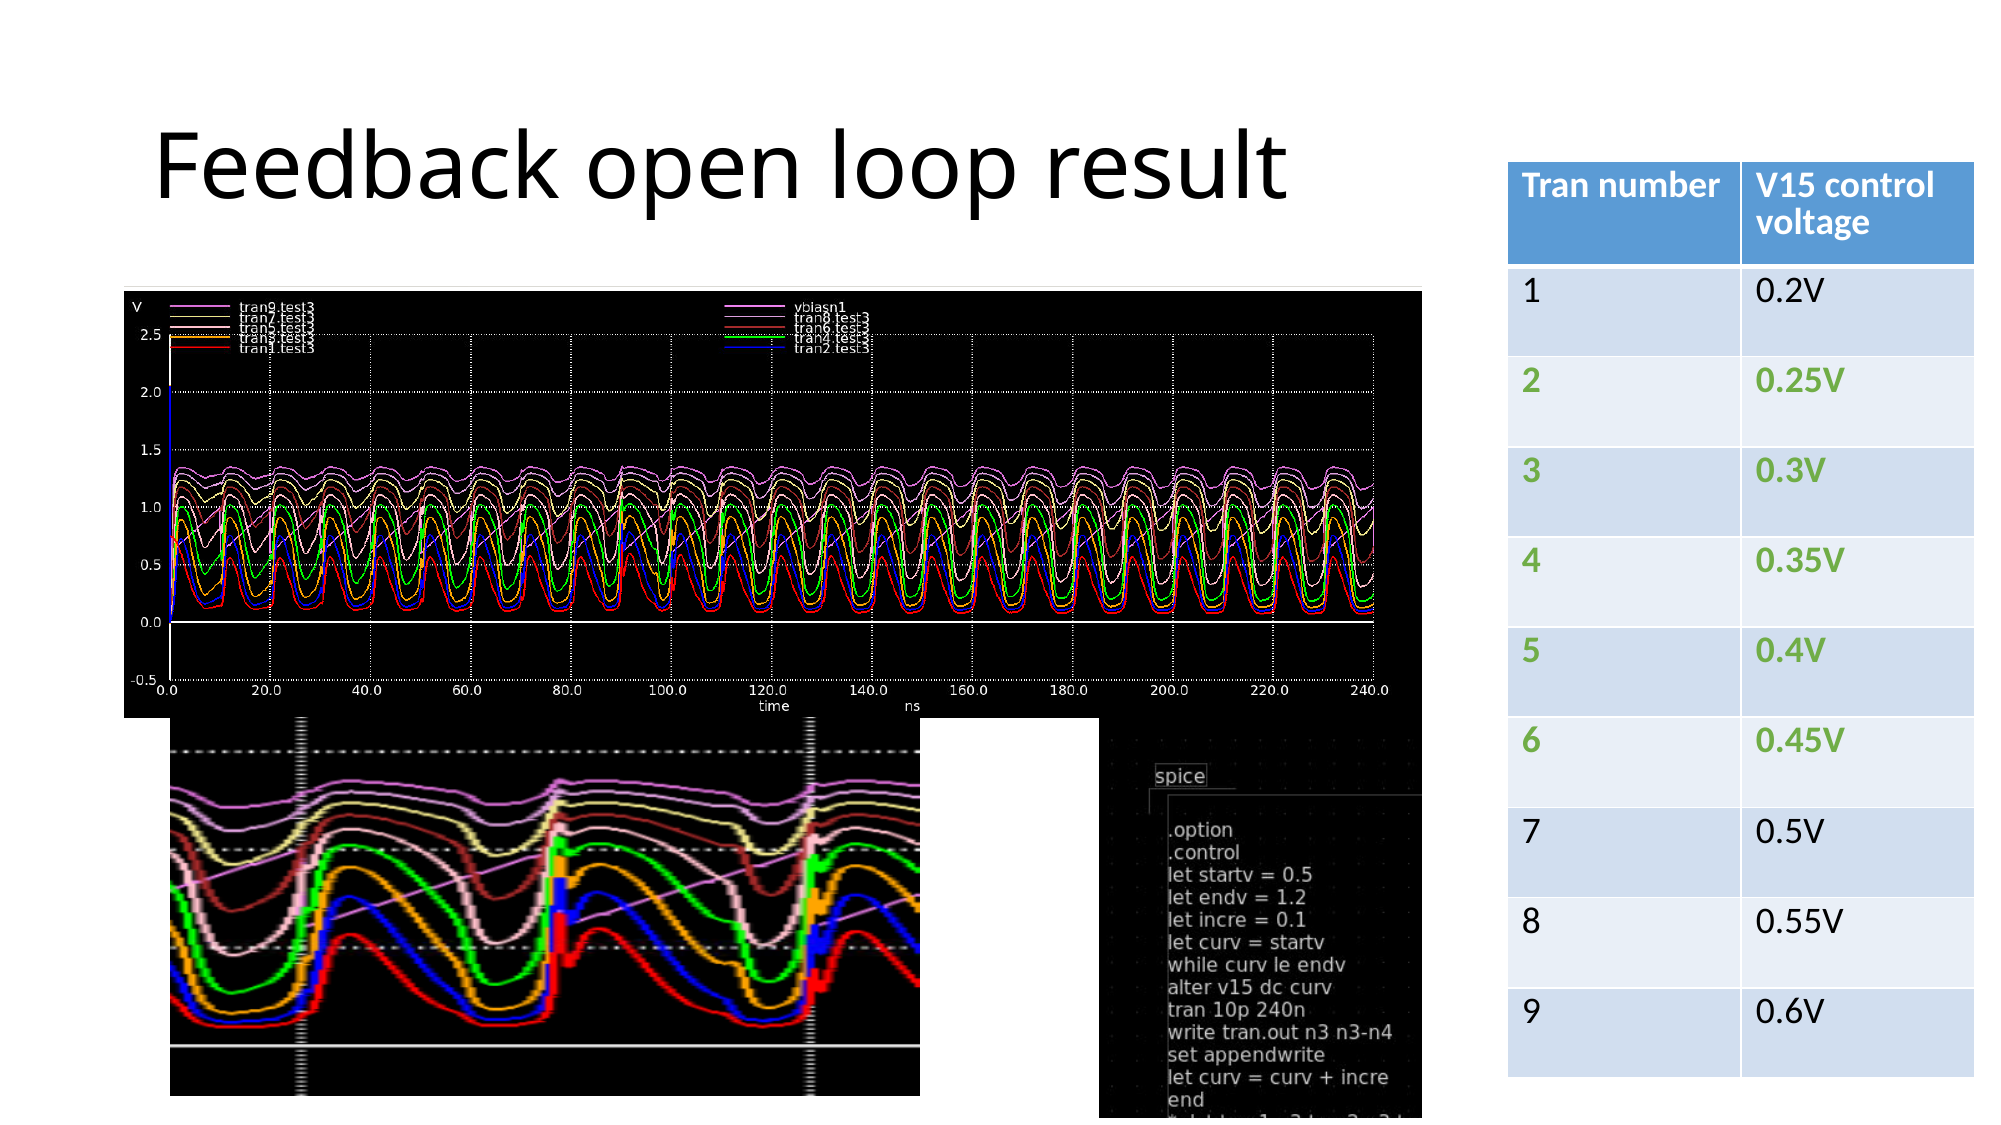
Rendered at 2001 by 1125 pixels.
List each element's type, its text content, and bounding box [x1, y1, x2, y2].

picture [123, 286, 1422, 718]
table_cell 0.35V [1742, 538, 1974, 626]
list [170, 717, 920, 1096]
table_cell 0.2V [1742, 269, 1974, 356]
table_cell 0.45V [1742, 718, 1974, 807]
table_cell 5 [1508, 628, 1740, 716]
table_cell 2 [1508, 357, 1740, 446]
table_cell 7 [1508, 808, 1740, 897]
table_cell 9 [1508, 989, 1740, 1077]
table_cell 0.6V [1742, 989, 1974, 1077]
table_cell 0.3V [1742, 448, 1974, 536]
table_cell 1 [1508, 269, 1740, 356]
table_cell 0.5V [1742, 808, 1974, 897]
table_cell 3 [1508, 448, 1740, 536]
table_cell 6 [1508, 718, 1740, 807]
table_cell 4 [1508, 538, 1740, 626]
table_header V15 control voltage [1742, 162, 1974, 264]
title Feedback open loop result [137, 59, 1863, 278]
table_cell 0.4V [1742, 628, 1974, 716]
table_cell 8 [1508, 898, 1740, 987]
table_cell 0.55V [1742, 898, 1974, 987]
table_cell 0.25V [1742, 357, 1974, 446]
table_header Tran number [1508, 162, 1740, 264]
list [1099, 717, 1422, 1118]
